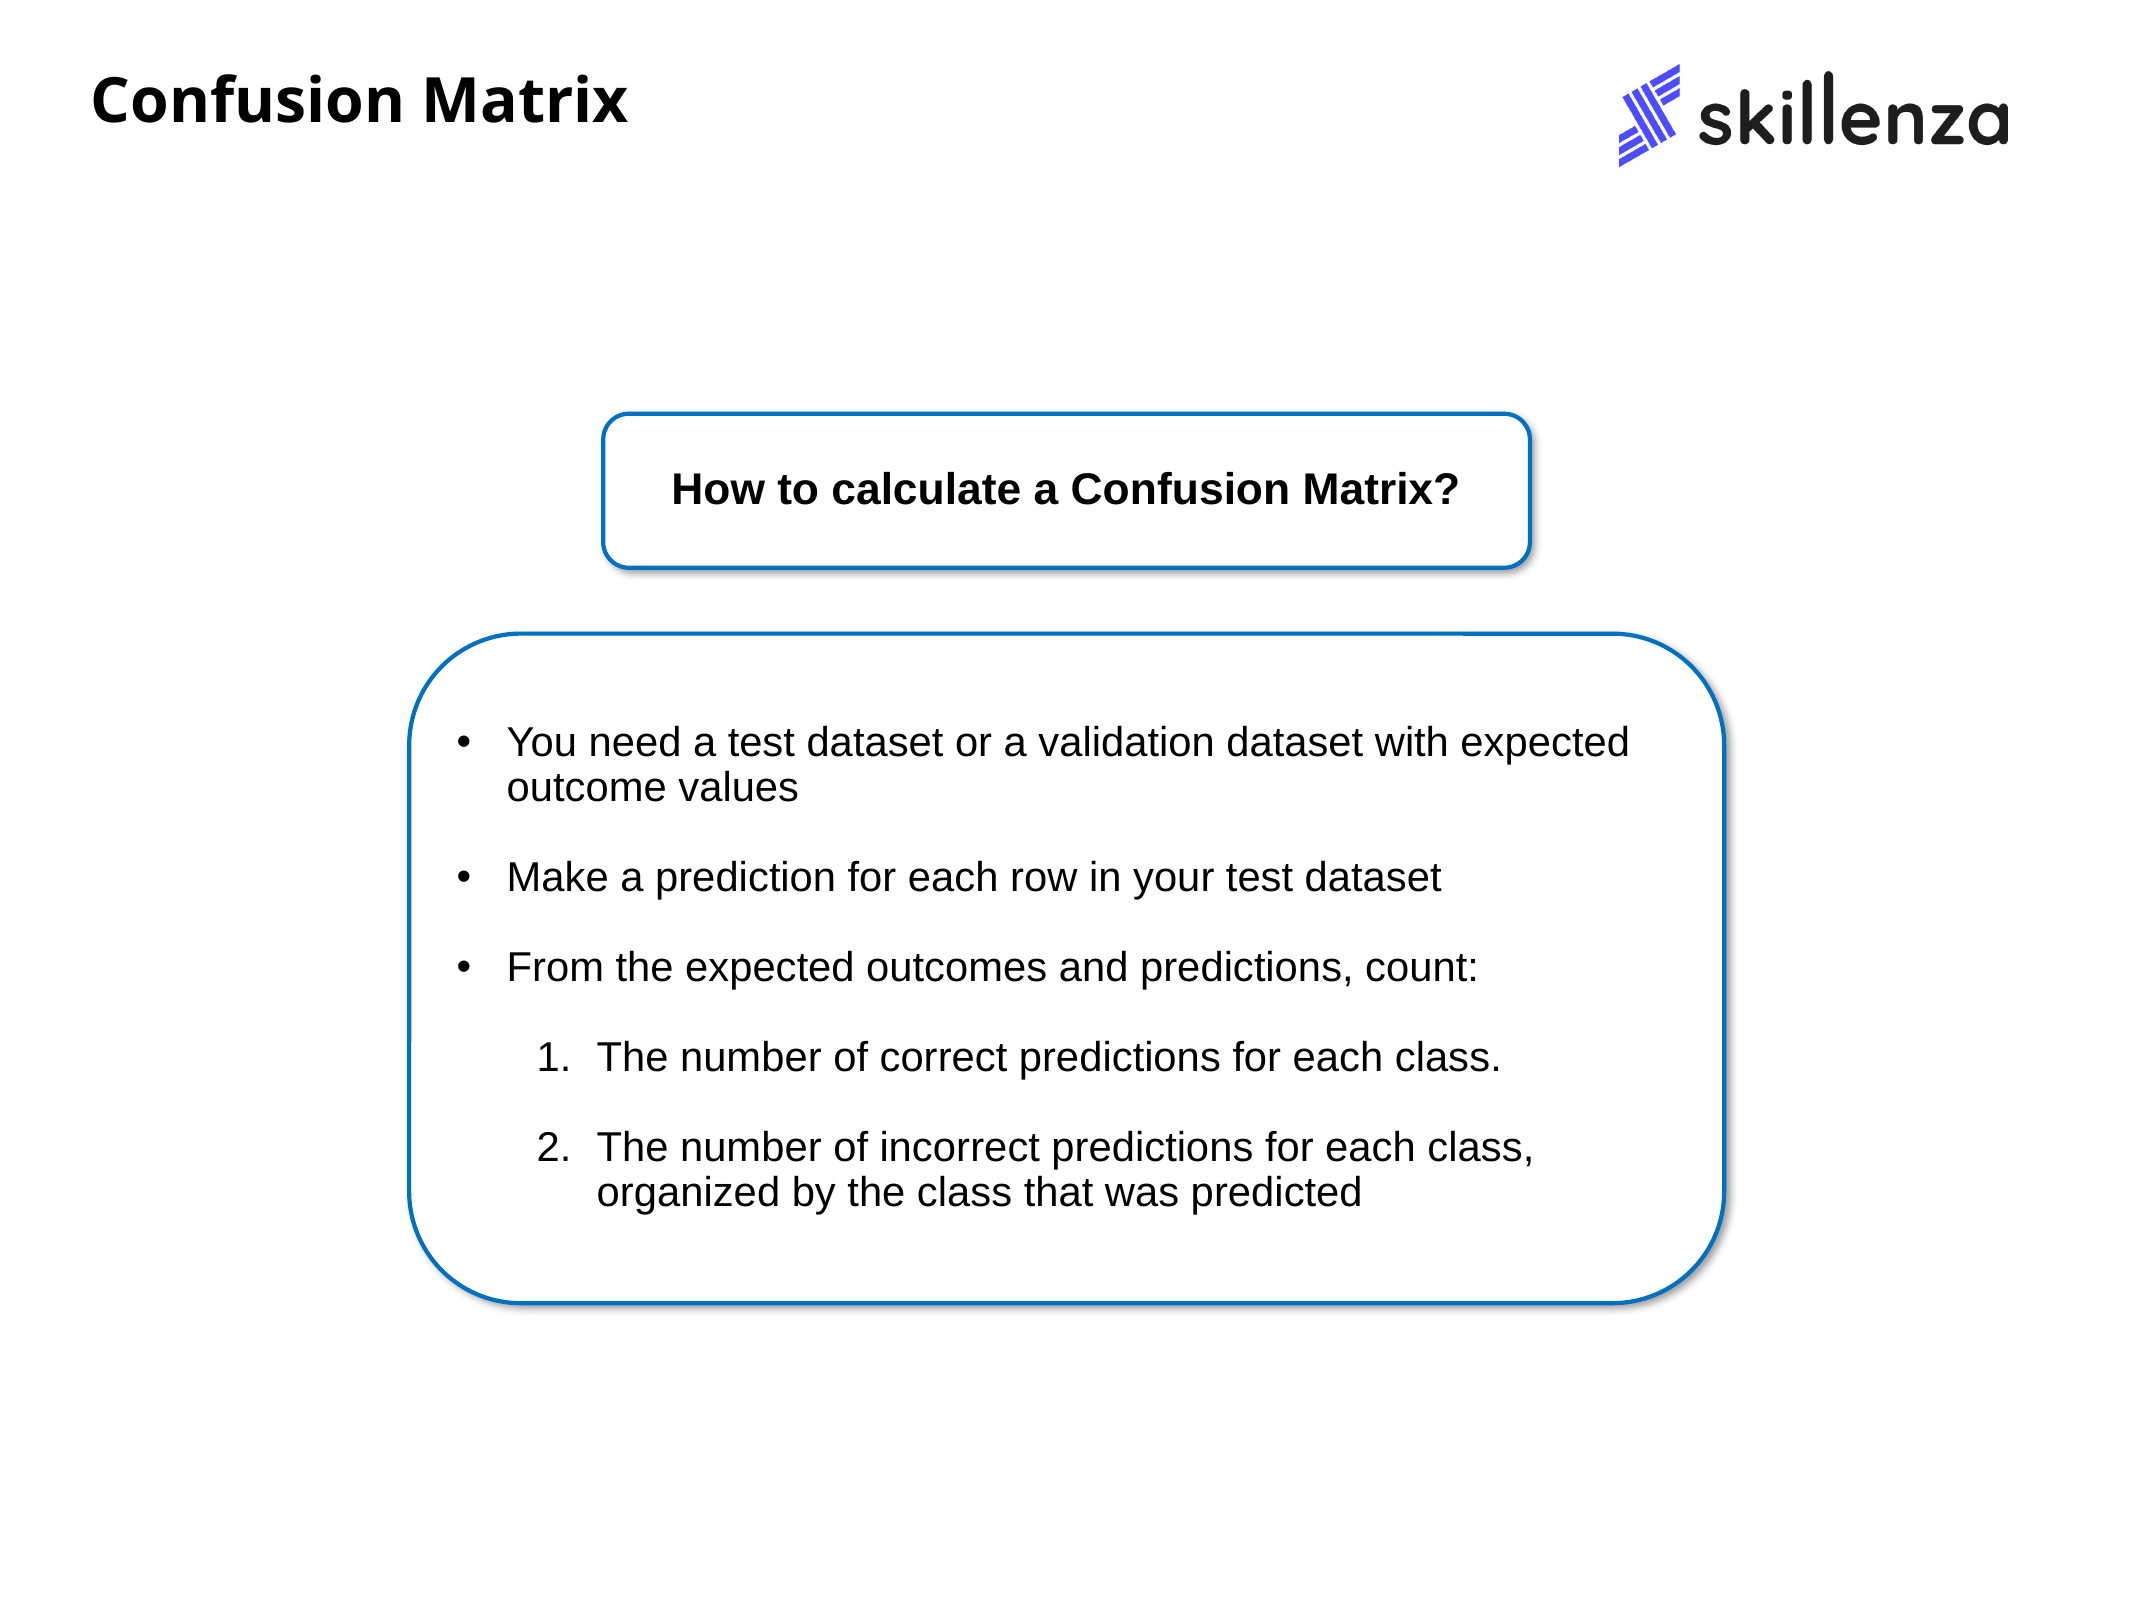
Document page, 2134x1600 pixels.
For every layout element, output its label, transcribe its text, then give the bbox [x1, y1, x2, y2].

text_box You need a test dataset or a validation dataset with expected outcome values Make a prediction for each row in your test dataset From the expected outcomes and predictions, count: The number of correct predictions for each class. The number of incorrect predictions for each class, organized by the class that was predicted [407, 631, 1727, 1306]
picture [1604, 11, 2022, 220]
text_box How to calculate a Confusion Matrix? [601, 411, 1533, 570]
text_box Confusion Matrix [76, 61, 1178, 144]
